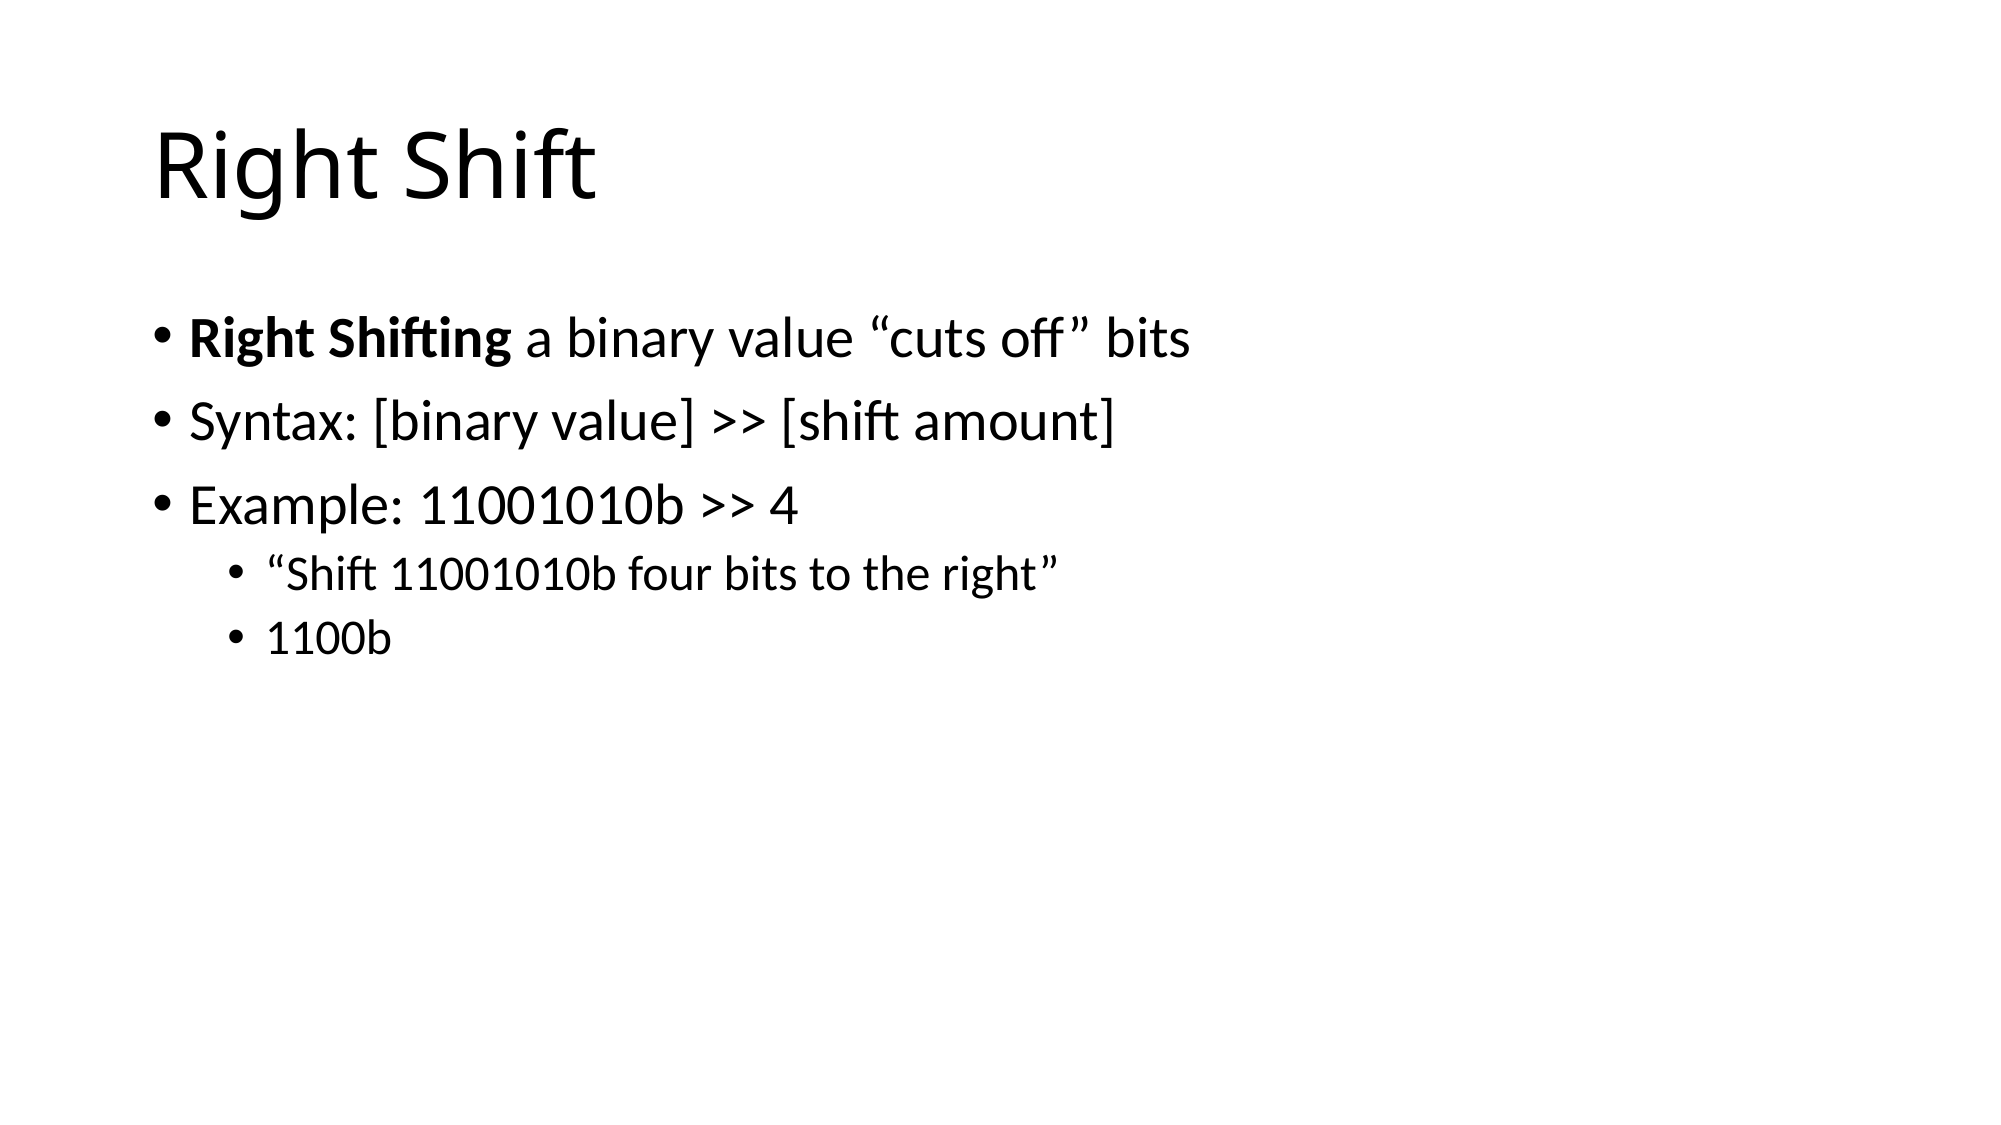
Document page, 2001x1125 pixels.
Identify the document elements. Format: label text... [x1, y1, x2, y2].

title Right Shift [137, 59, 1863, 278]
list Right Shifting a binary value “cuts off” bits Syntax: [binary value] >> [shift amount] Example: 11001010b >> 4 “Shift 11001010b four bits to the right” 1100b [137, 299, 1863, 1014]
